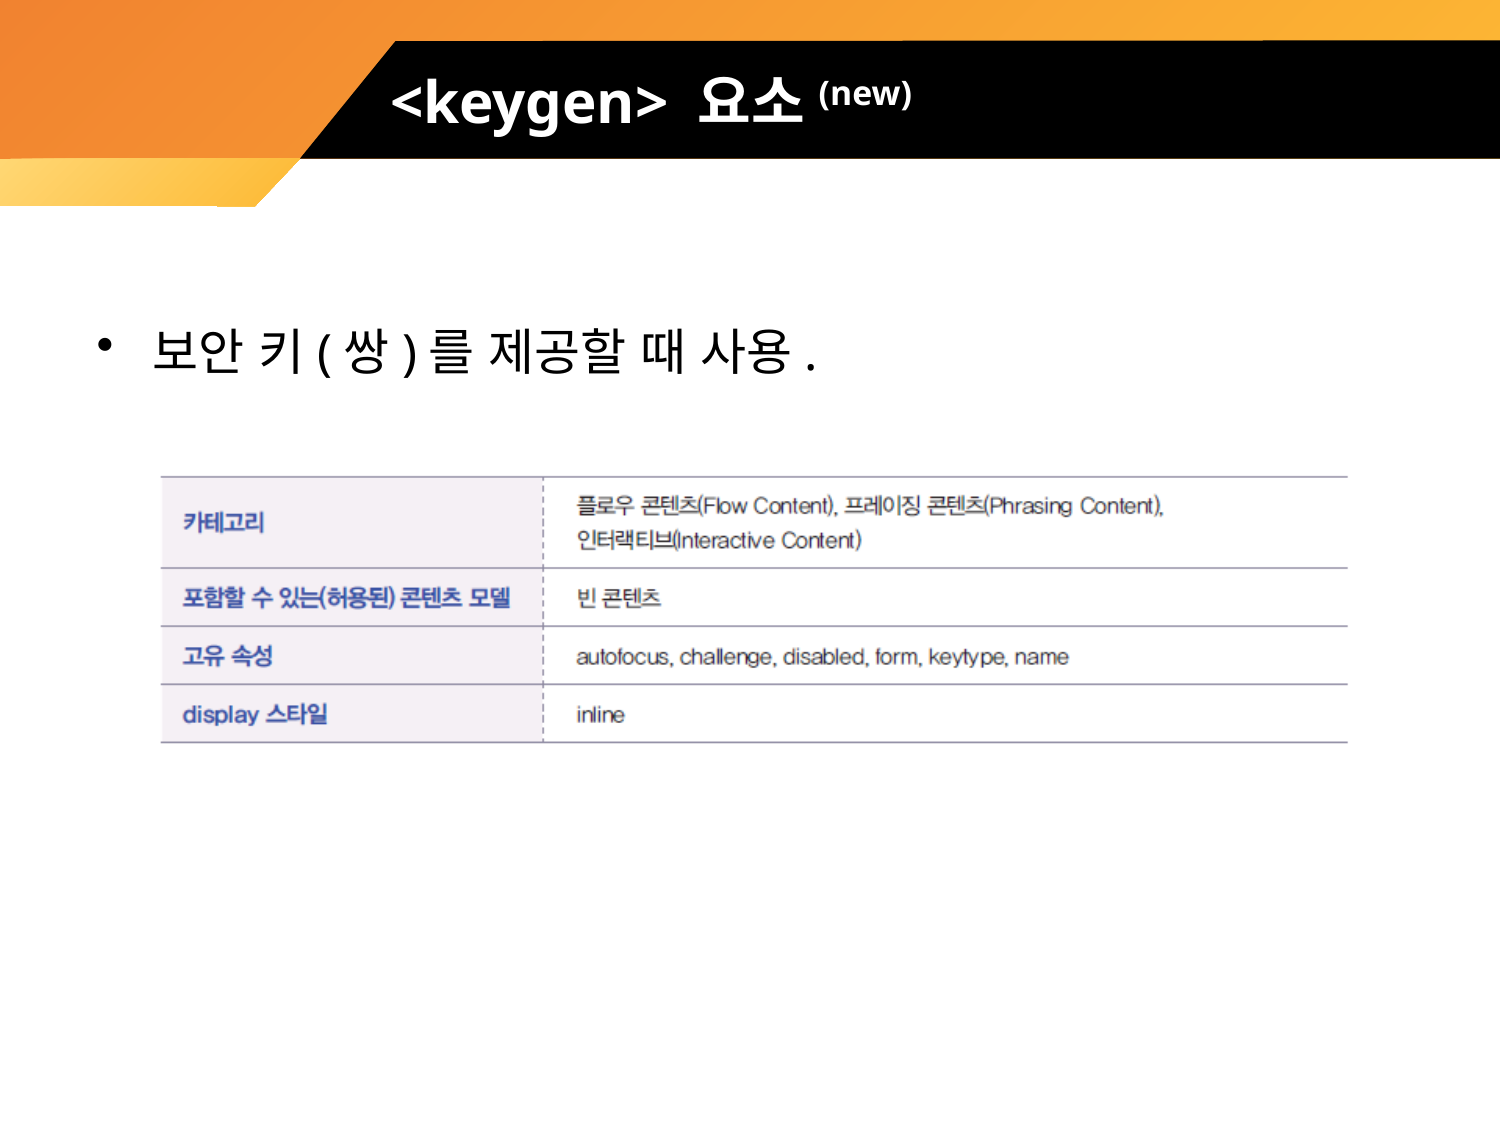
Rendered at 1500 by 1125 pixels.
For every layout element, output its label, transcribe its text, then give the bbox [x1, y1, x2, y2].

text_box 보안 키(쌍)를 제공할 때 사용. [81, 243, 1432, 1067]
title <keygen> 요소(new) [374, 36, 1481, 163]
picture [147, 467, 1359, 756]
